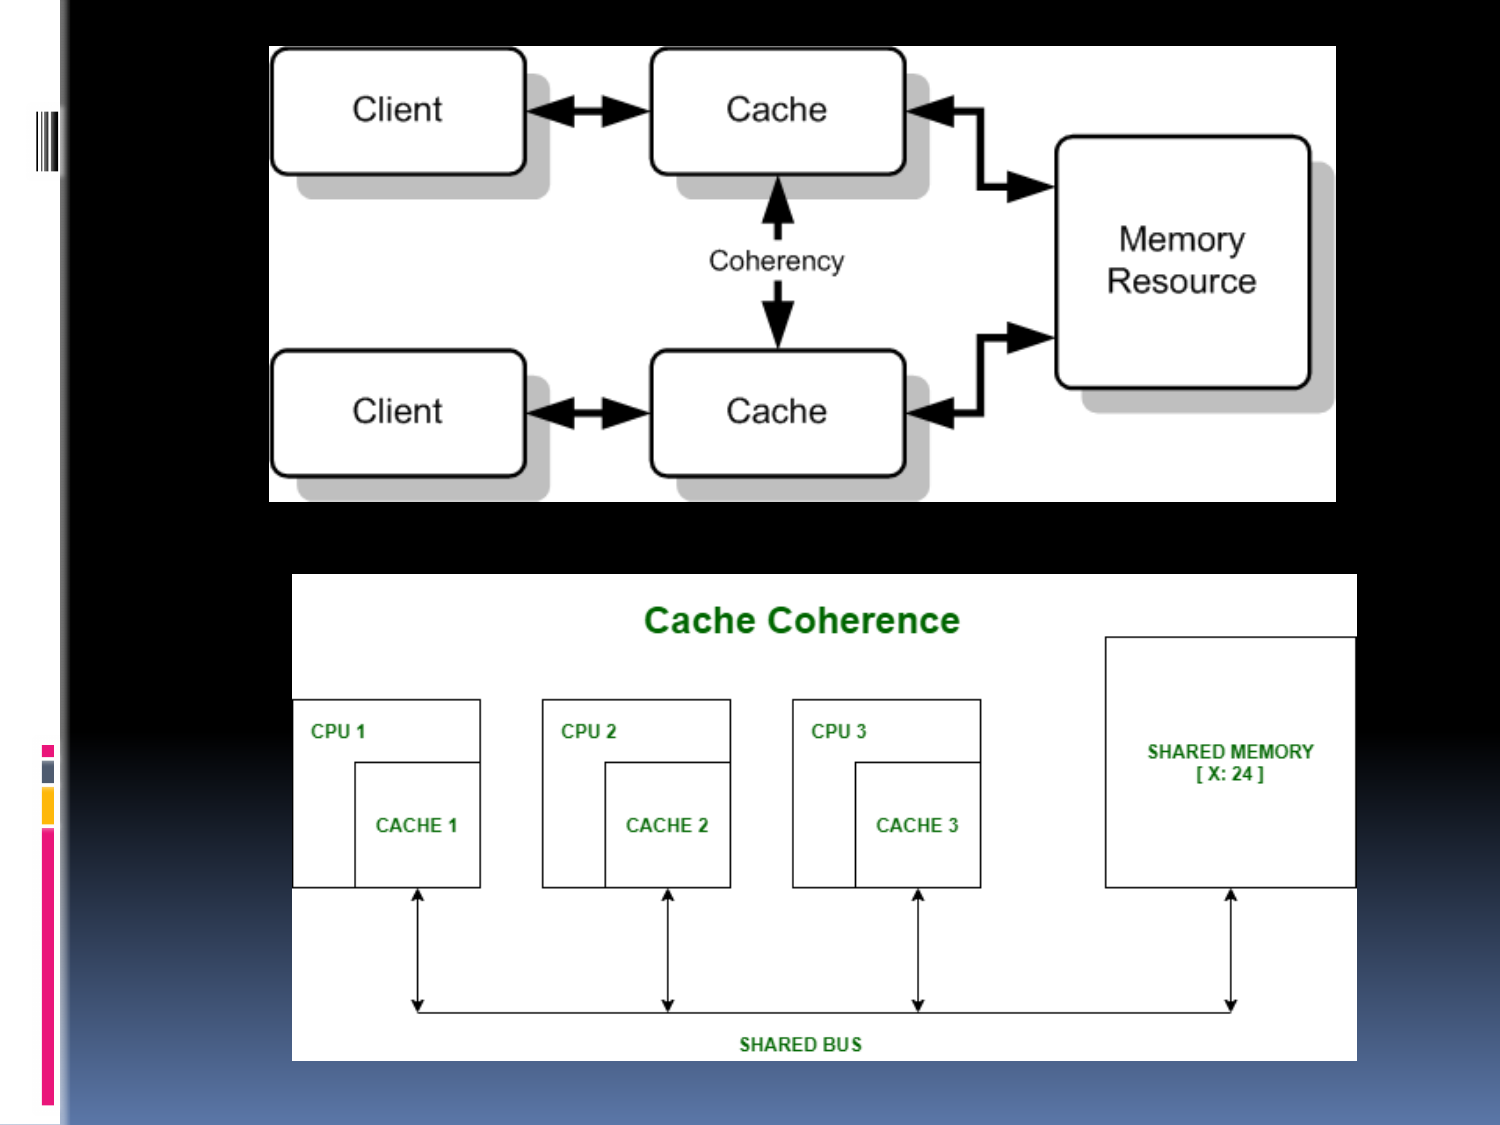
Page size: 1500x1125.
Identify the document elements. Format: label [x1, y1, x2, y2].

picture [292, 573, 1358, 1061]
picture [268, 46, 1337, 502]
